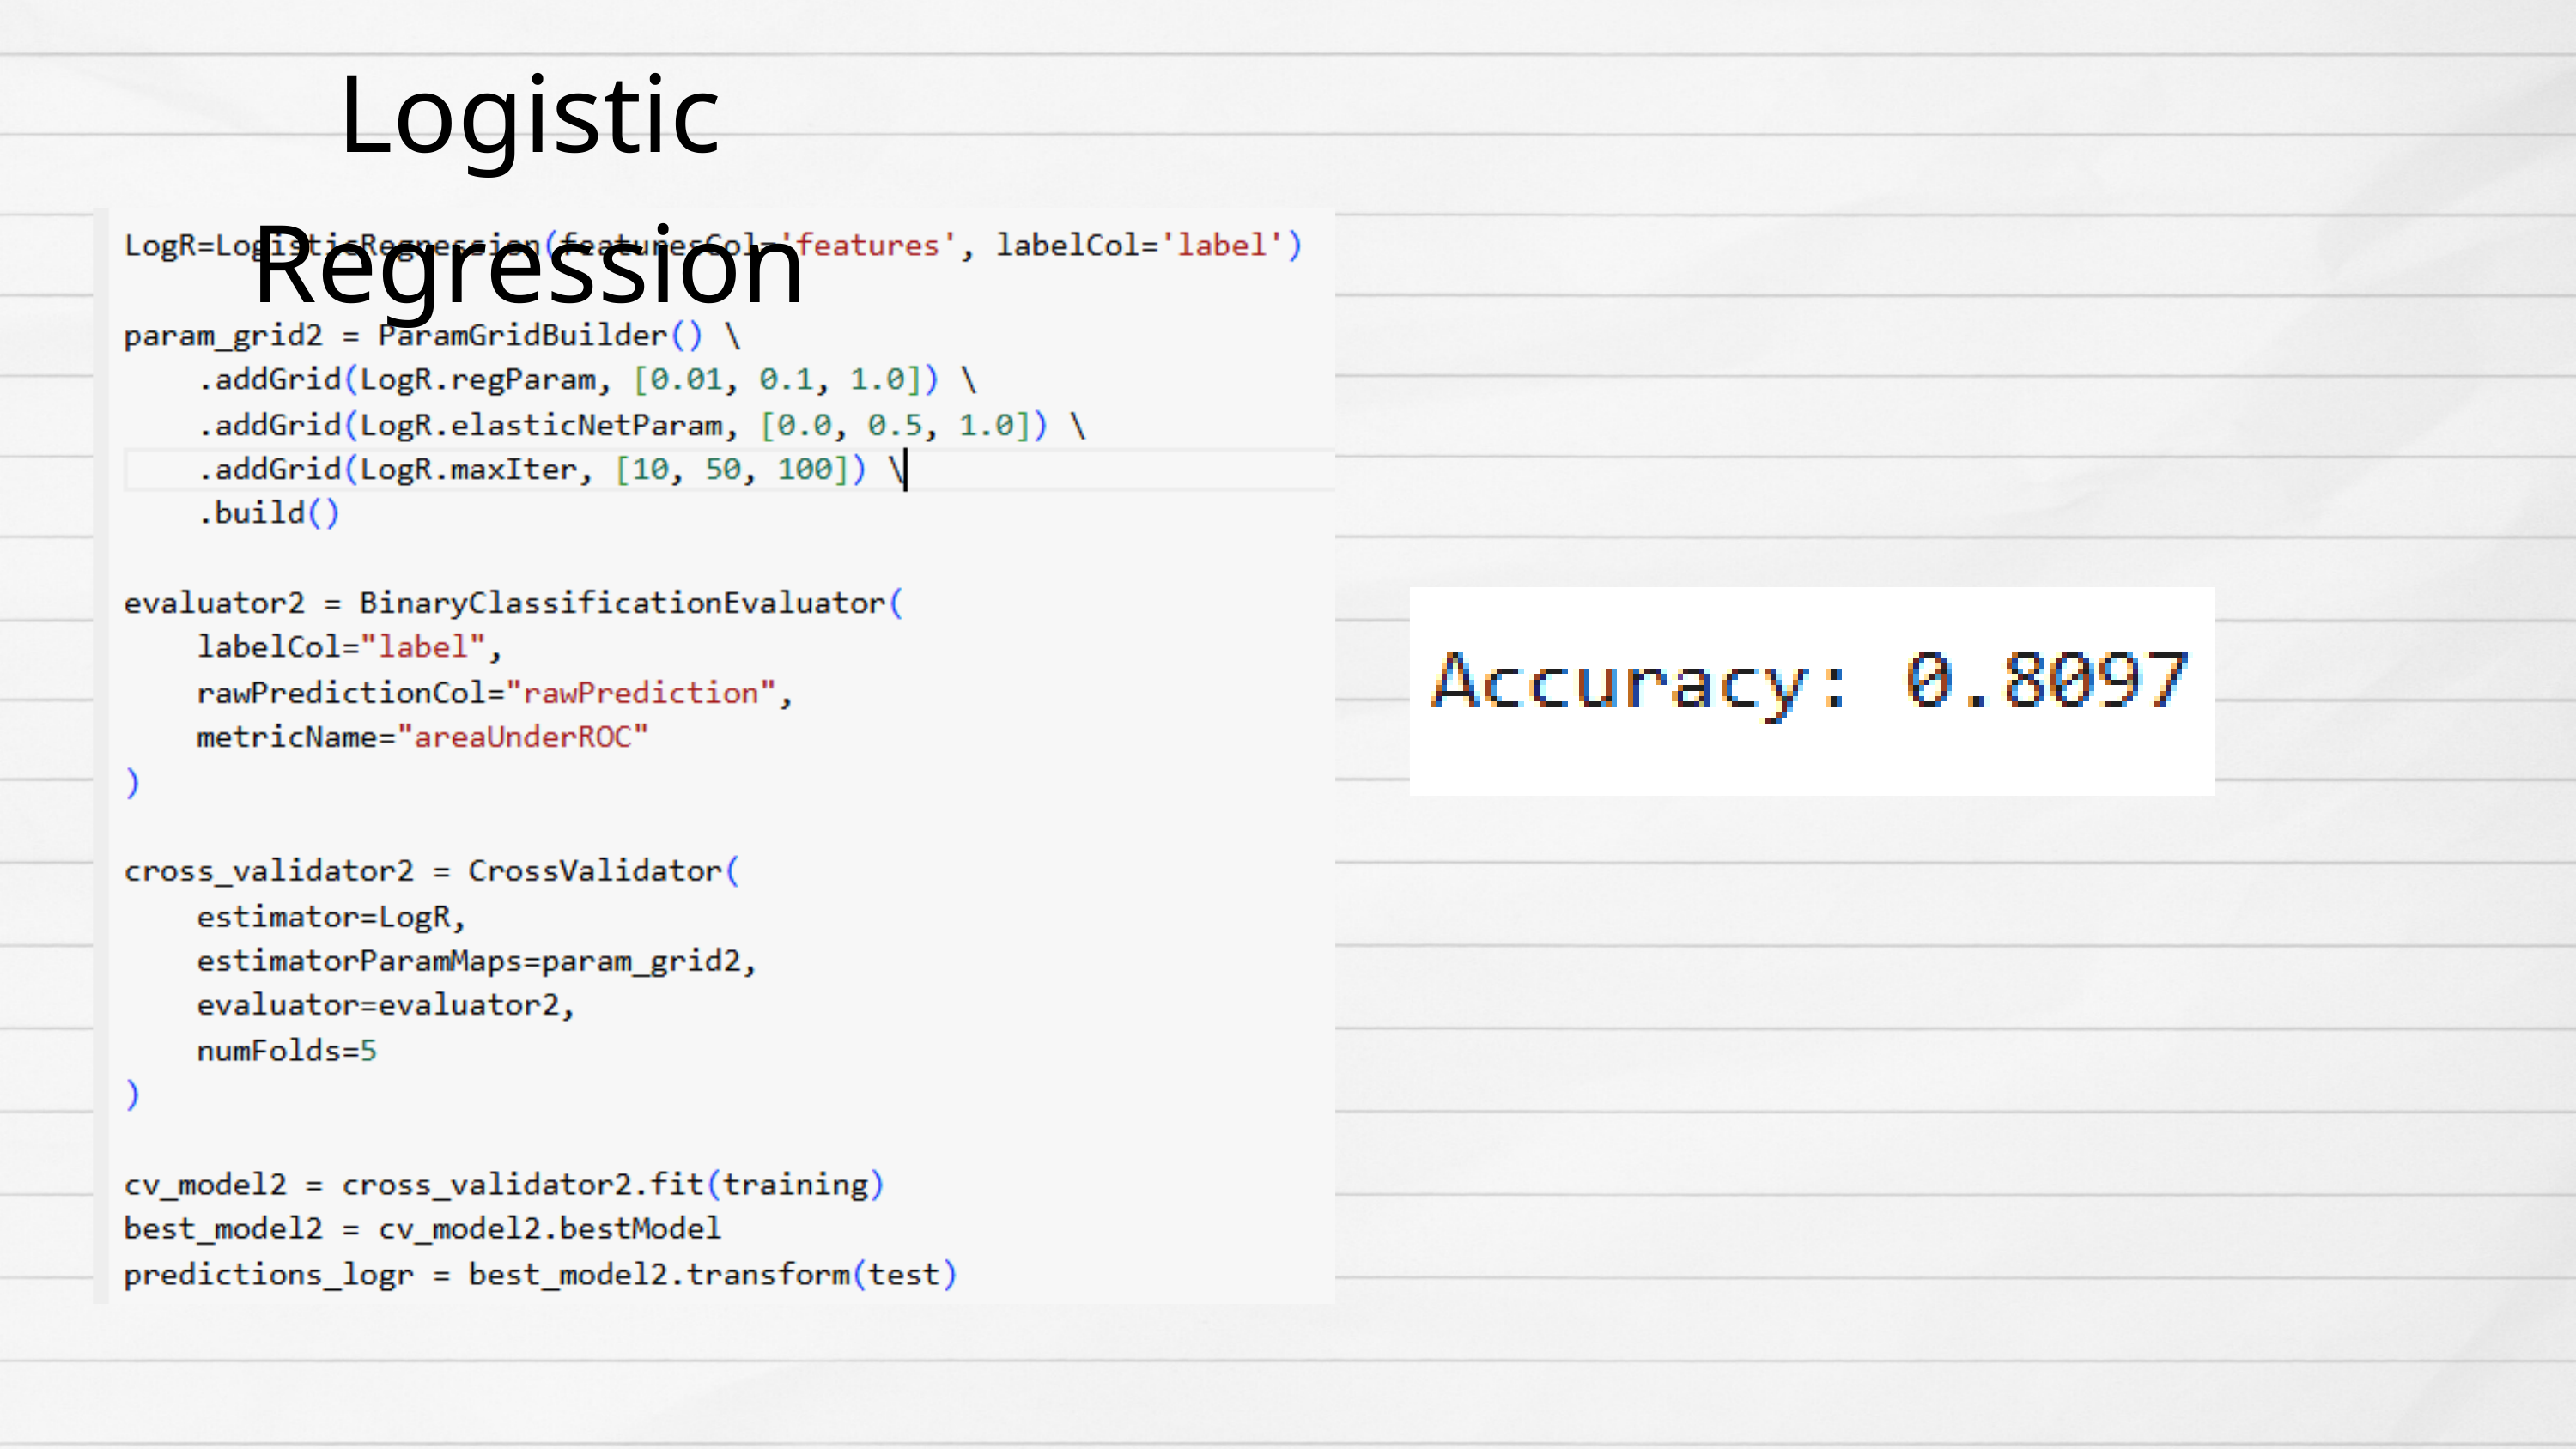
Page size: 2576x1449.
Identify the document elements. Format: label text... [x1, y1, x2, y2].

text_box Logistic Regression [121, 23, 938, 475]
text_box [93, 208, 1336, 1304]
text_box [0, 0, 2576, 1449]
text_box [1409, 587, 2215, 796]
